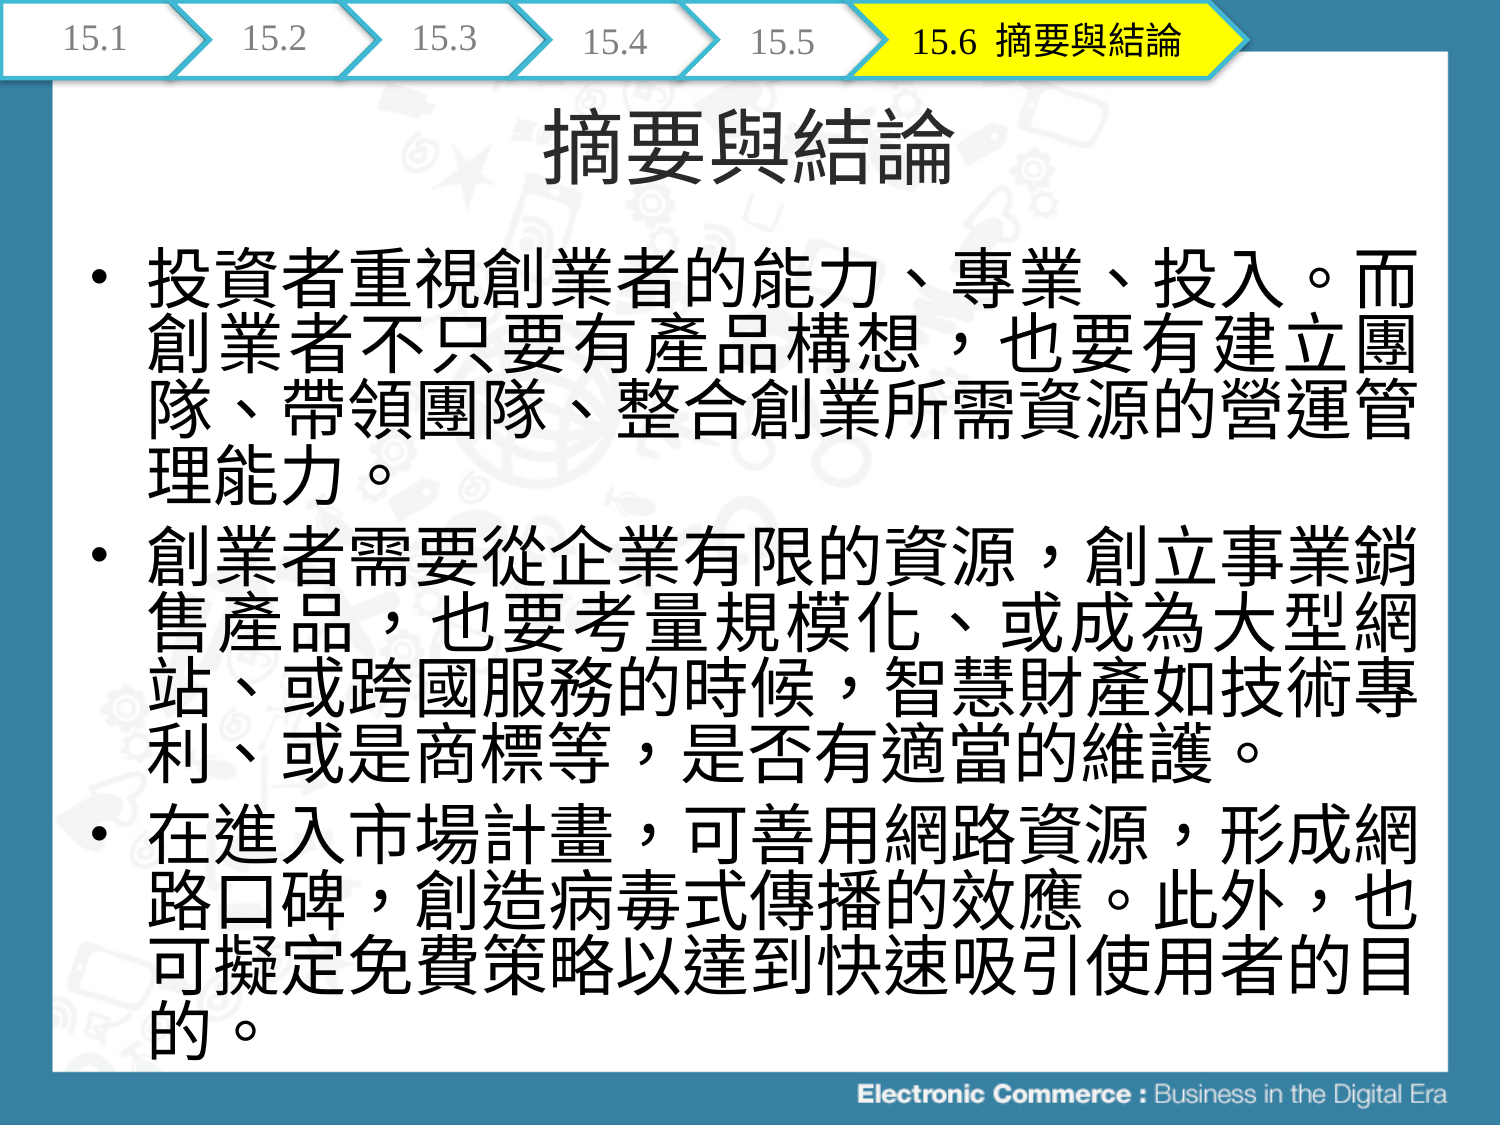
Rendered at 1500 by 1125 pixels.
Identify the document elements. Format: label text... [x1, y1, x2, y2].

title 摘要與結論 [666, 58, 1425, 243]
title 摘要與結論 [74, 88, 580, 246]
picture [0, 0, 1500, 1125]
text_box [585, 0, 663, 663]
list 投資者重視創業者的能力、專業、投入。而創業者不只要有產品構想，也要有建立團隊、帶領團隊、整合創業所需資源的營運管理能力。 創業者需要從企業有限的資源，創立事業銷售產品，也要考量規模化、或成為大型網站、或跨國服務的時候，智慧財產如技術專利、或是商標等，是否有適當的維護。 在進入市場計畫，可善用網路資源，形成網路口碑，創造病毒式傳播的效應。此外，也可擬定免費策略以達到快速吸引使用者的目的。 [75, 243, 1436, 1071]
